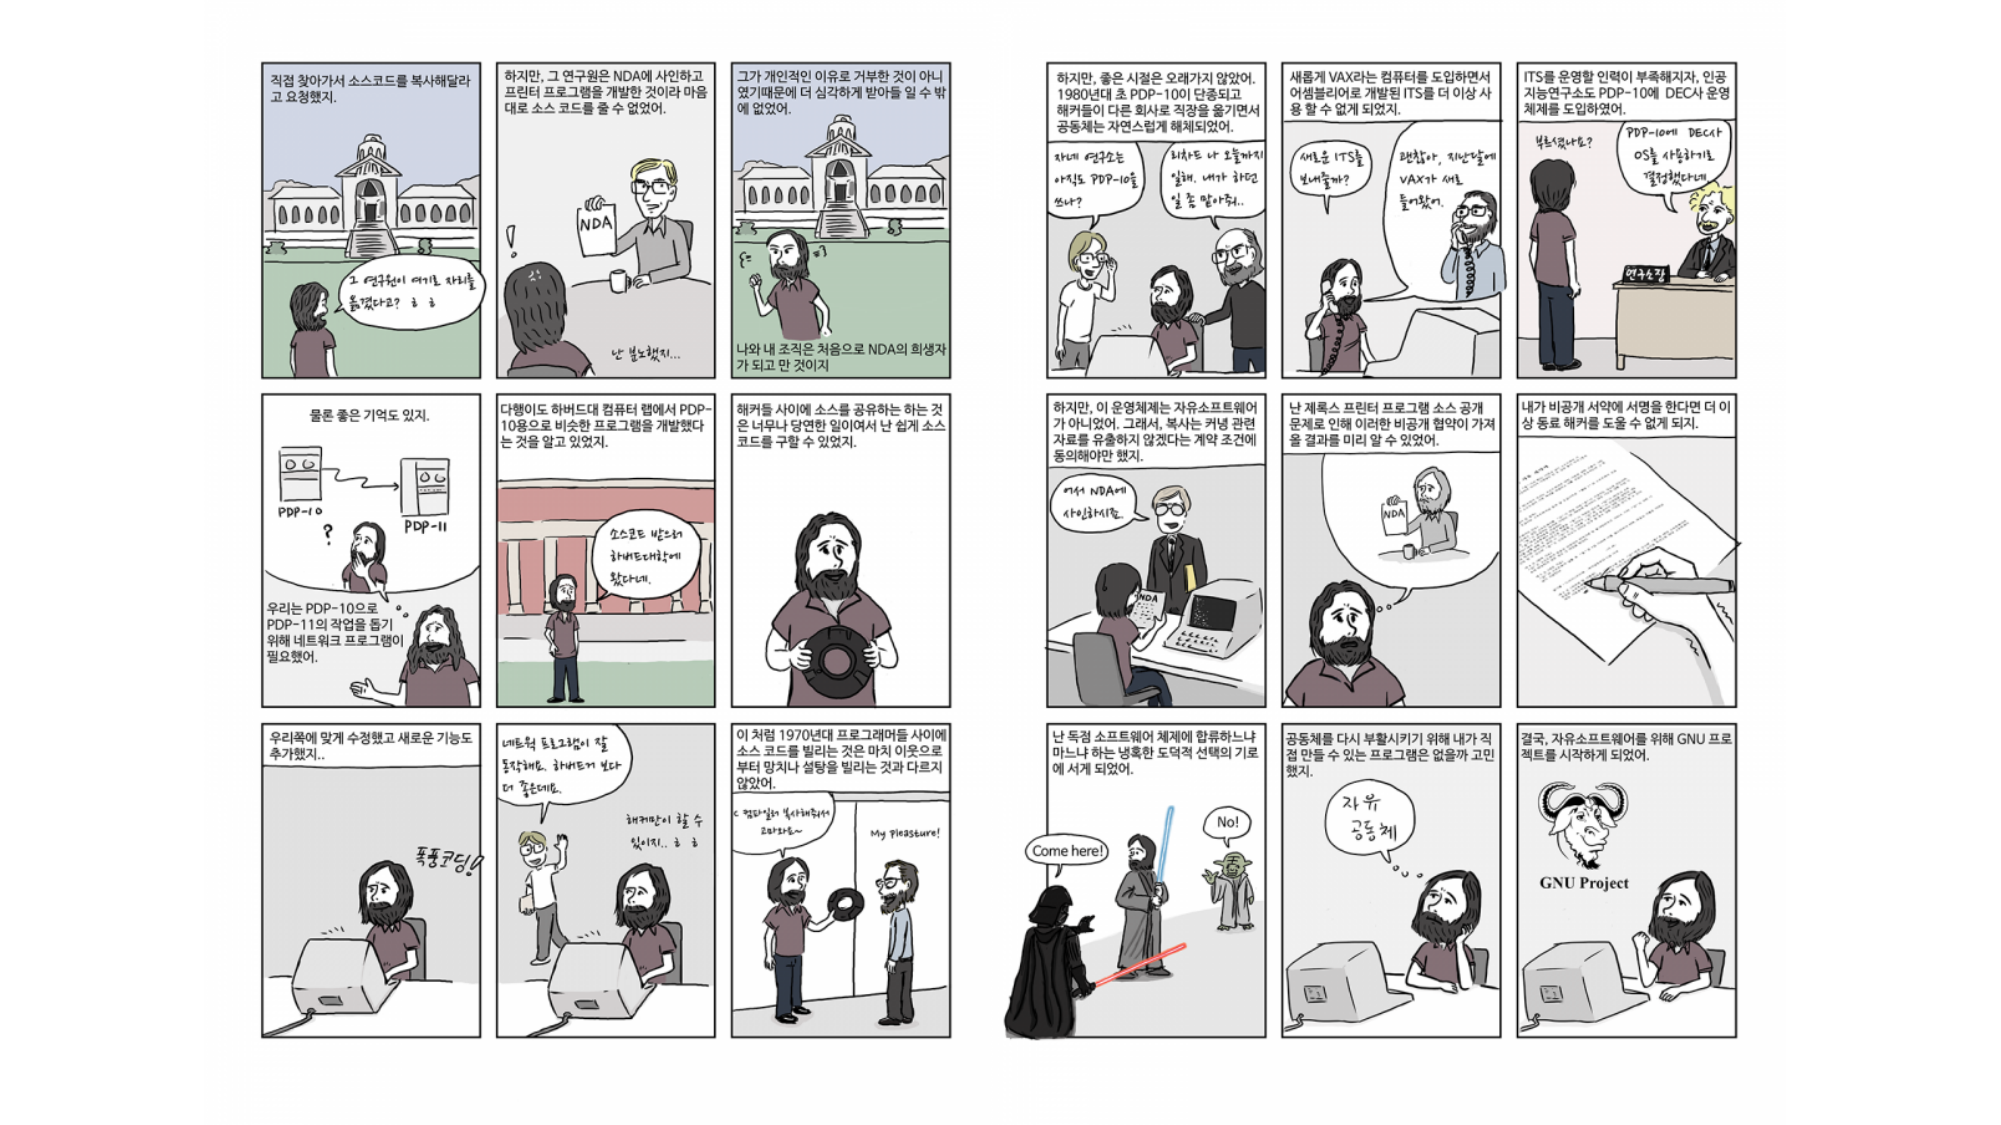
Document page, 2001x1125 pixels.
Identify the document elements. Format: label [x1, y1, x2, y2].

picture [204, 0, 1786, 1125]
